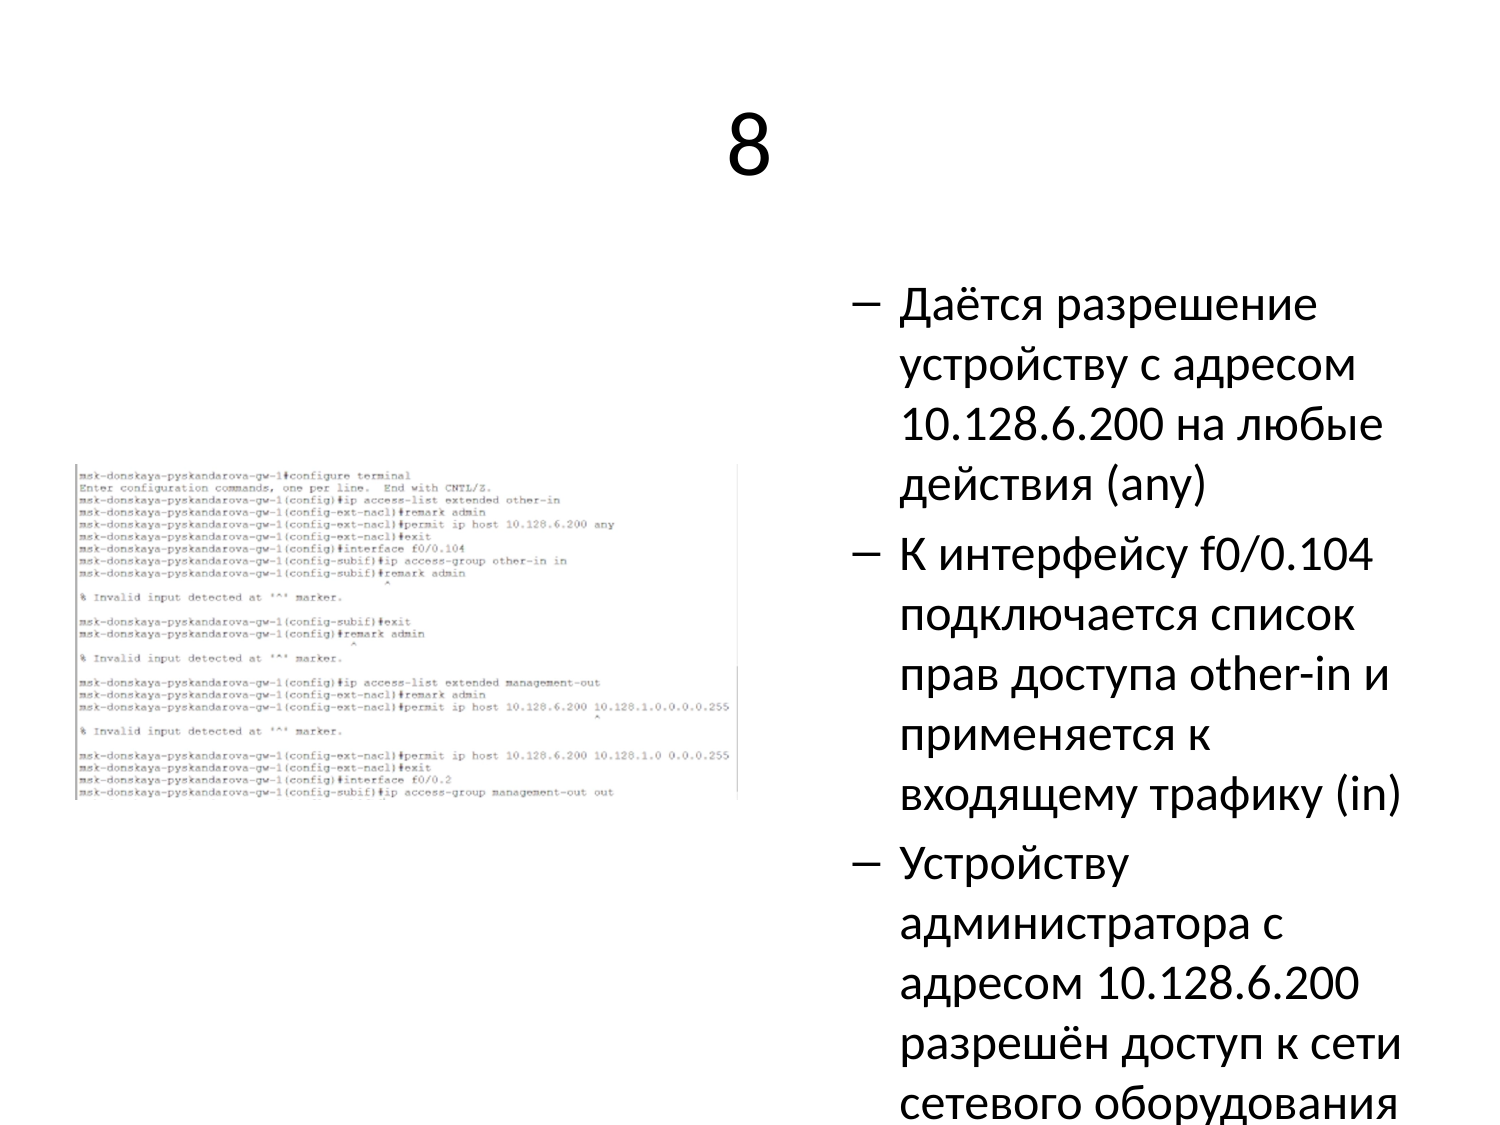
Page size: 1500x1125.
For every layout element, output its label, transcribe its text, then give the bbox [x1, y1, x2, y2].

picture [74, 464, 738, 801]
title 8 [75, 45, 1425, 233]
list Даётся разрешение устройству с адресом 10.128.6.200 на любые действия (any) К интерфейсу f0/0.104 подключается список прав доступа other-in и применяется к входящему трафику (in) Устройству администратора с адресом 10.128.6.200 разрешён доступ к сети сетевого оборудования (10.128.1.0) К интерфейсу f0/0.2 подключается список прав доступа management-out и применяется к исходящему трафику (out) [762, 262, 1425, 1005]
